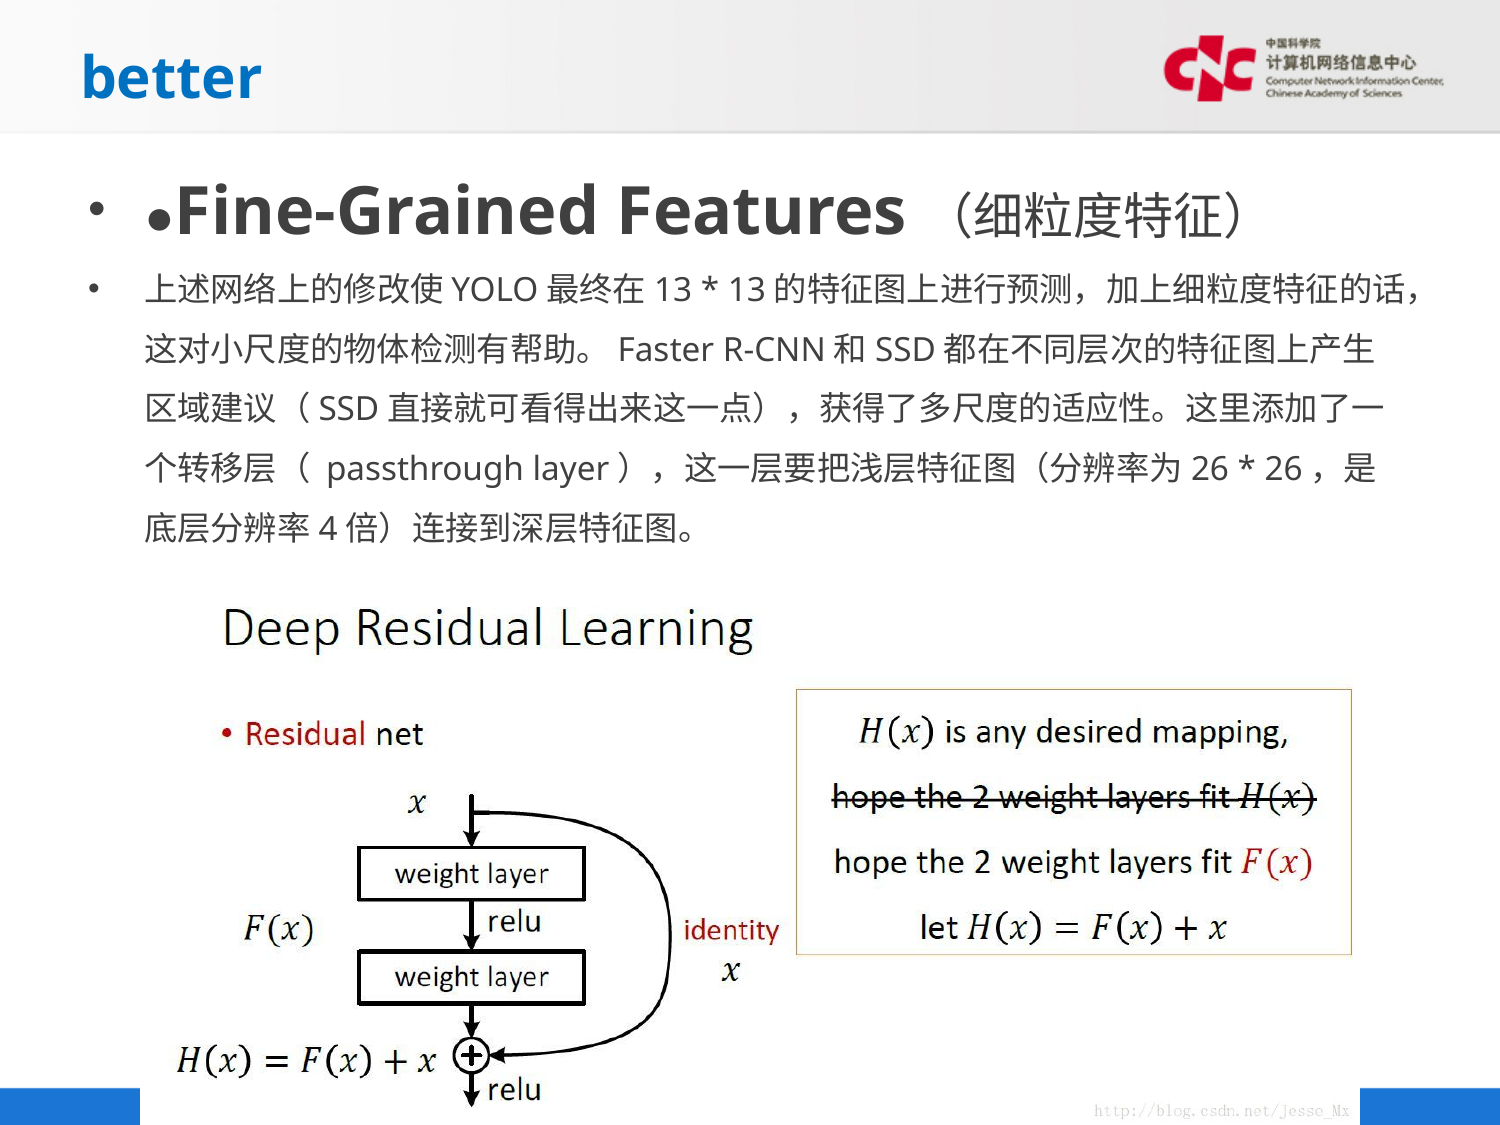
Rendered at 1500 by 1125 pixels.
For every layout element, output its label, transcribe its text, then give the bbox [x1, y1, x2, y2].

title better [64, 25, 1400, 126]
picture [0, 0, 1500, 1125]
list ●Fine-Grained Features（细粒度特征） 上述网络上的修改使YOLO最终在13 * 13的特征图上进行预测，加上细粒度特征的话，这对小尺度的物体检测有帮助。Faster R-CNN和SSD都在不同层次的特征图上产生区域建议（SSD直接就可看得出来这一点），获得了多尺度的适应性。这里添加了一个转移层（ passthrough layer），这一层要把浅层特征图（分辨率为26 * 26，是底层分辨率4倍）连接到深层特征图。 [73, 160, 1423, 1061]
